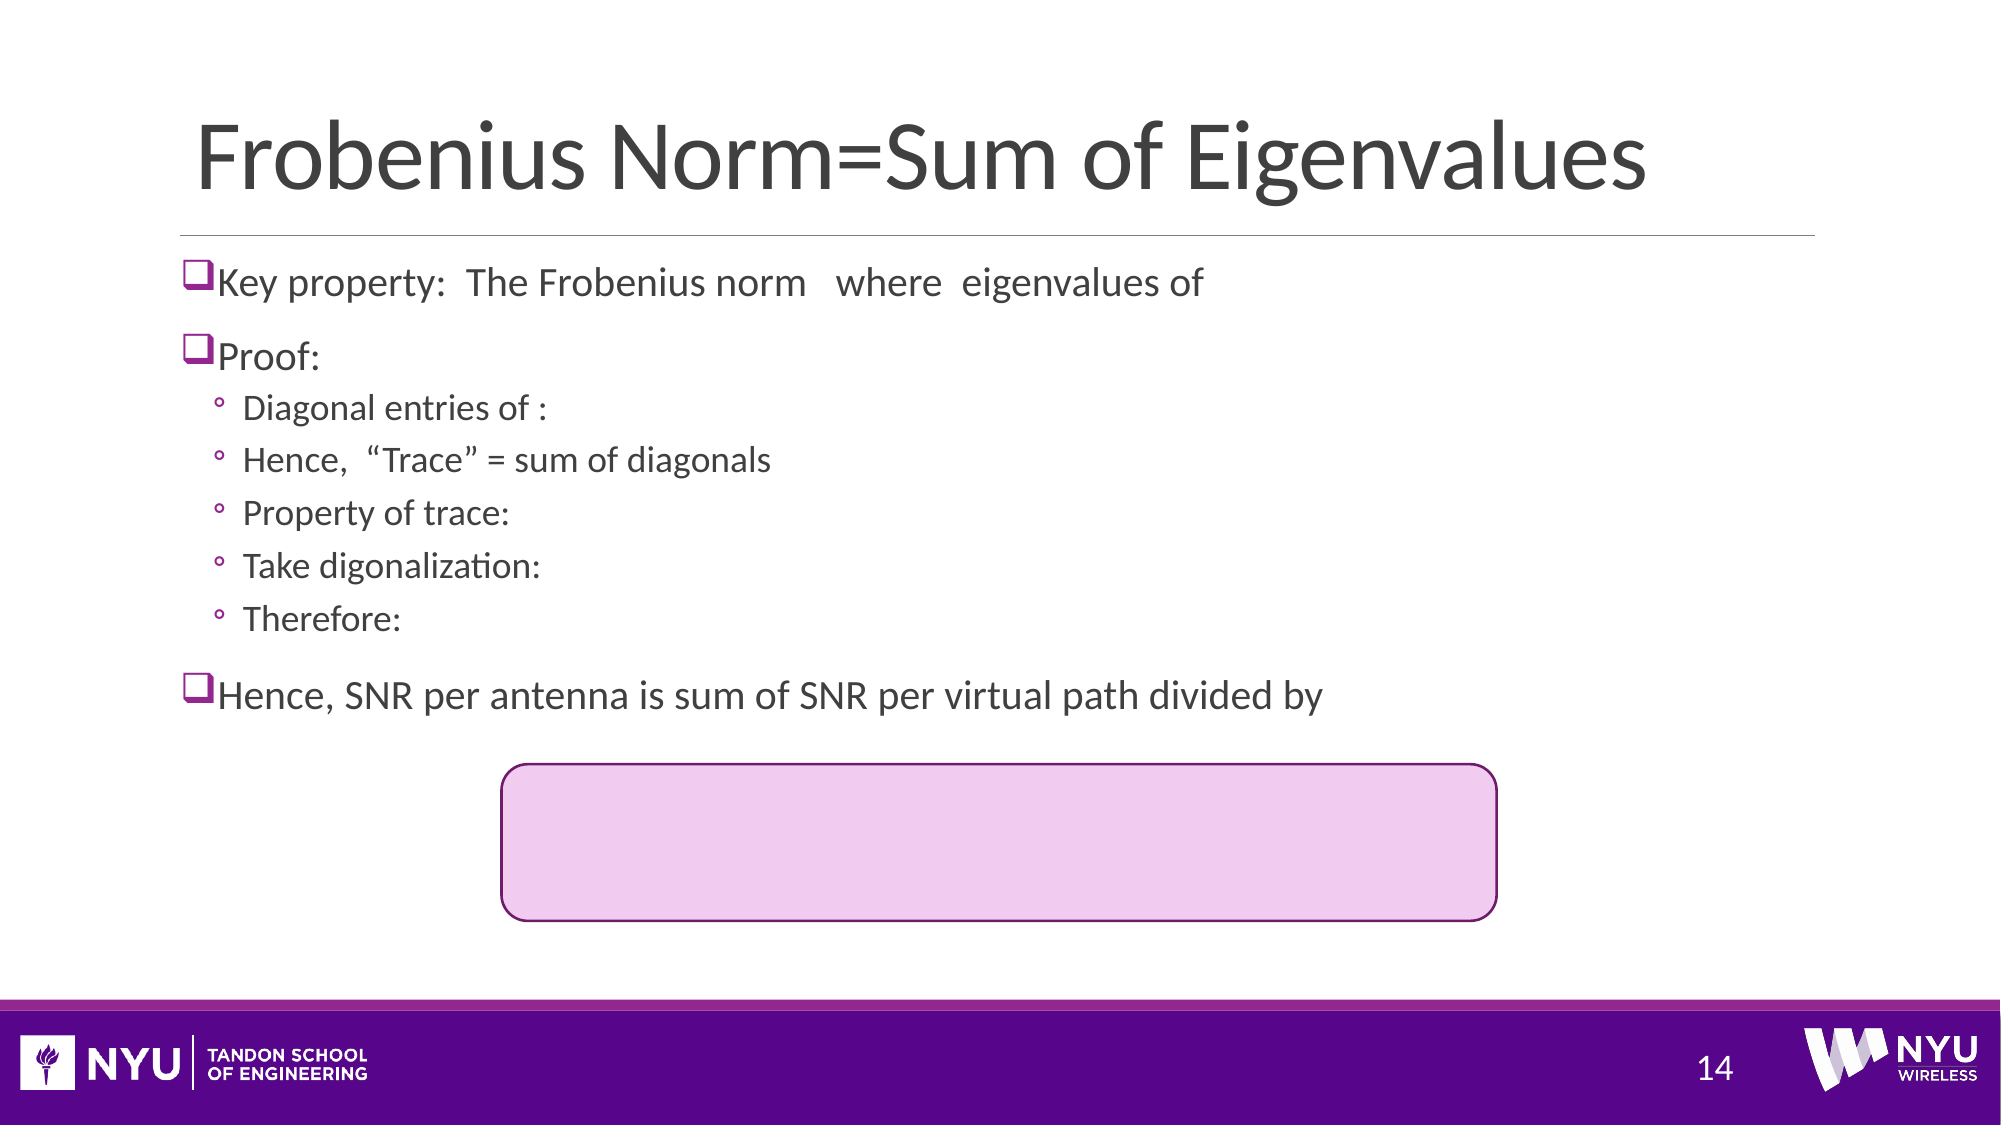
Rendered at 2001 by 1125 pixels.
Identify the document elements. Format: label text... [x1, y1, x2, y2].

slide_number 14 [1533, 1035, 1749, 1096]
title Frobenius Norm=Sum of Eigenvalues [180, 47, 1830, 218]
text_box [500, 762, 1498, 923]
